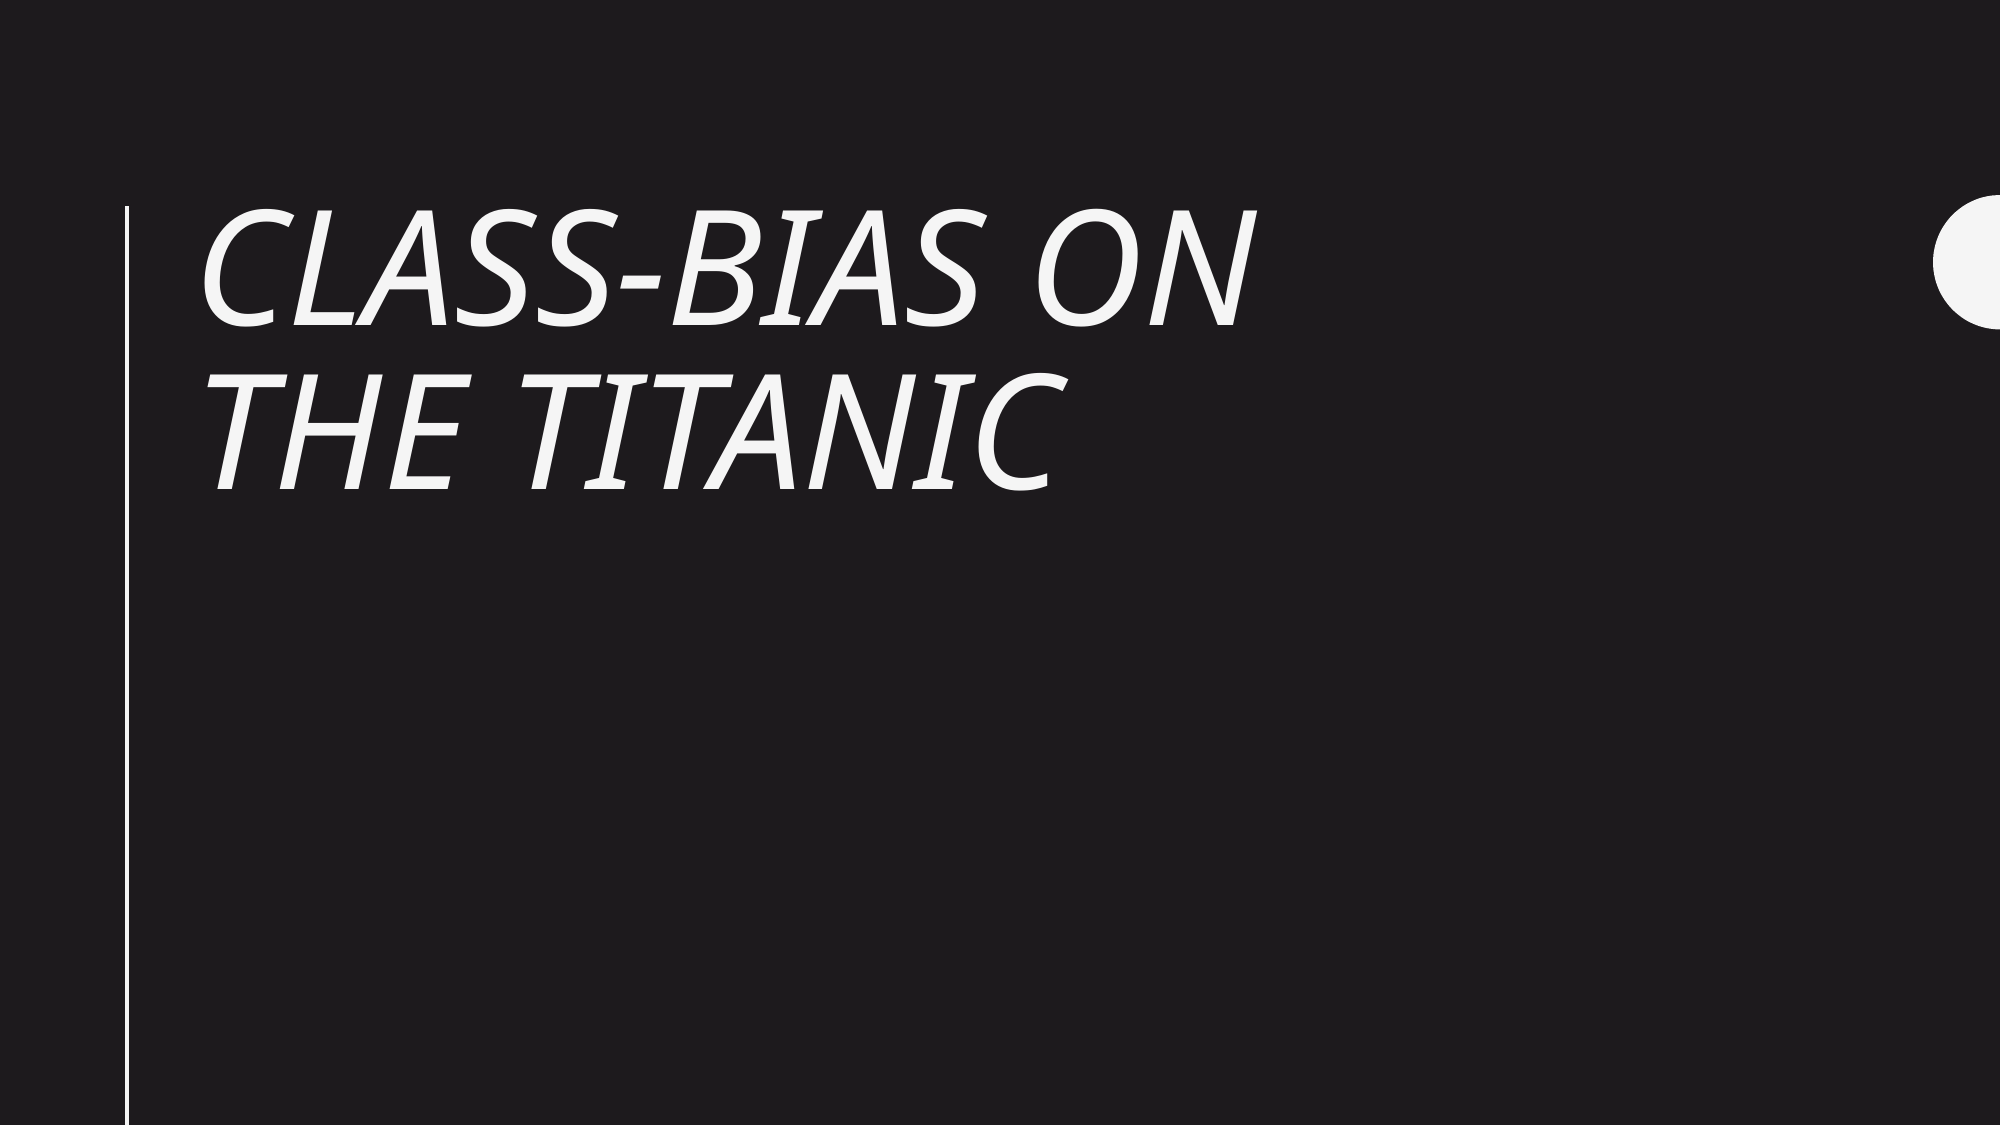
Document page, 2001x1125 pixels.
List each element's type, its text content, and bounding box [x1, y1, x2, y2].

title Class-bias on the Titanic [178, 187, 1333, 888]
